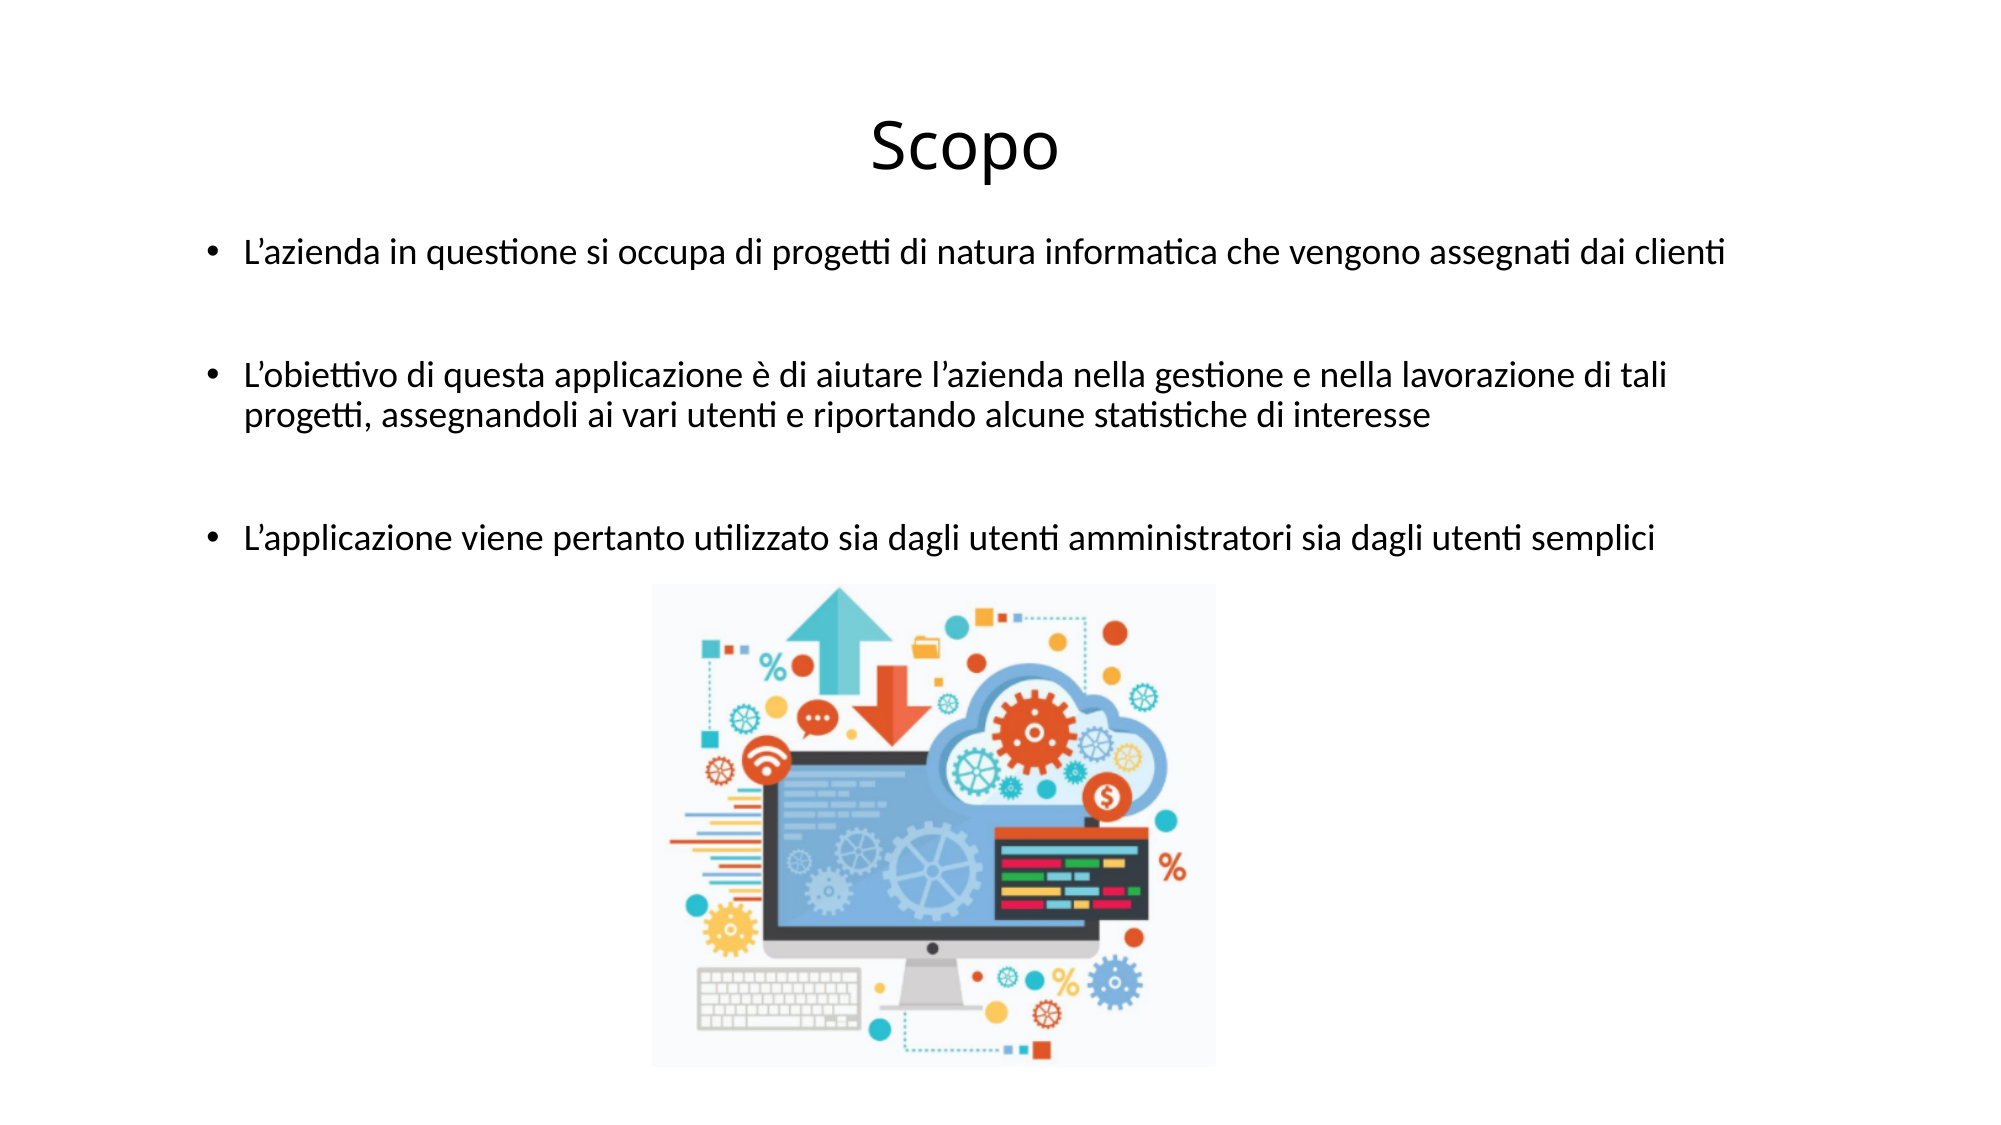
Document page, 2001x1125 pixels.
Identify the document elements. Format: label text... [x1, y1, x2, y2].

list L’azienda in questione si occupa di progetti di natura informatica che vengono assegnati dai clienti L’obiettivo di questa applicazione è di aiutare l’azienda nella gestione e nella lavorazione di tali progetti, assegnandoli ai vari utenti e riportando alcune statistiche di interesse L’applicazione viene pertanto utilizzato sia dagli utenti amministratori sia dagli utenti semplici [191, 224, 1759, 633]
title Scopo [191, 57, 1741, 224]
picture [652, 584, 1216, 1067]
